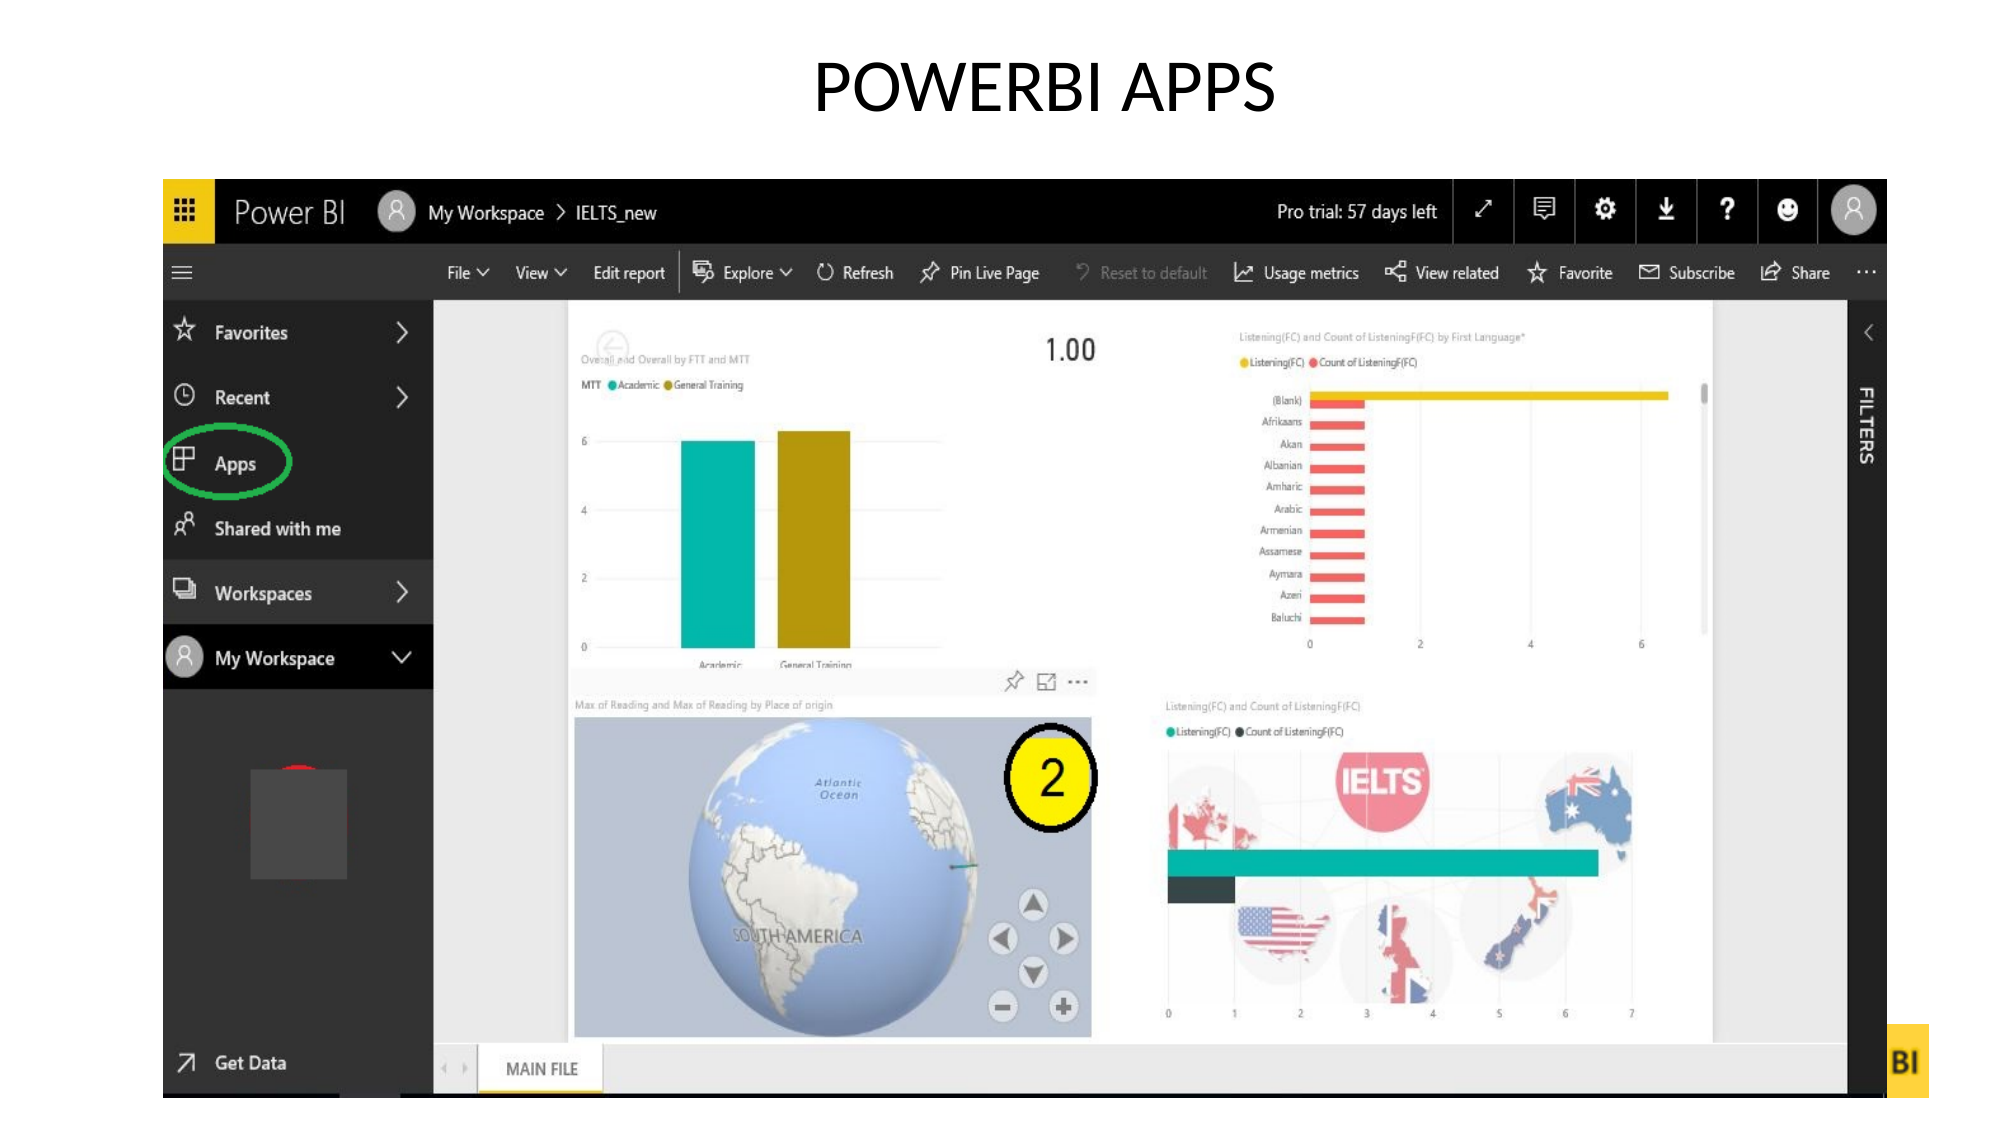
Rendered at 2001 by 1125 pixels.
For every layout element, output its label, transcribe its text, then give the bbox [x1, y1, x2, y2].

text_box POWERBI APPS [670, 29, 1421, 135]
picture [163, 179, 1929, 1098]
